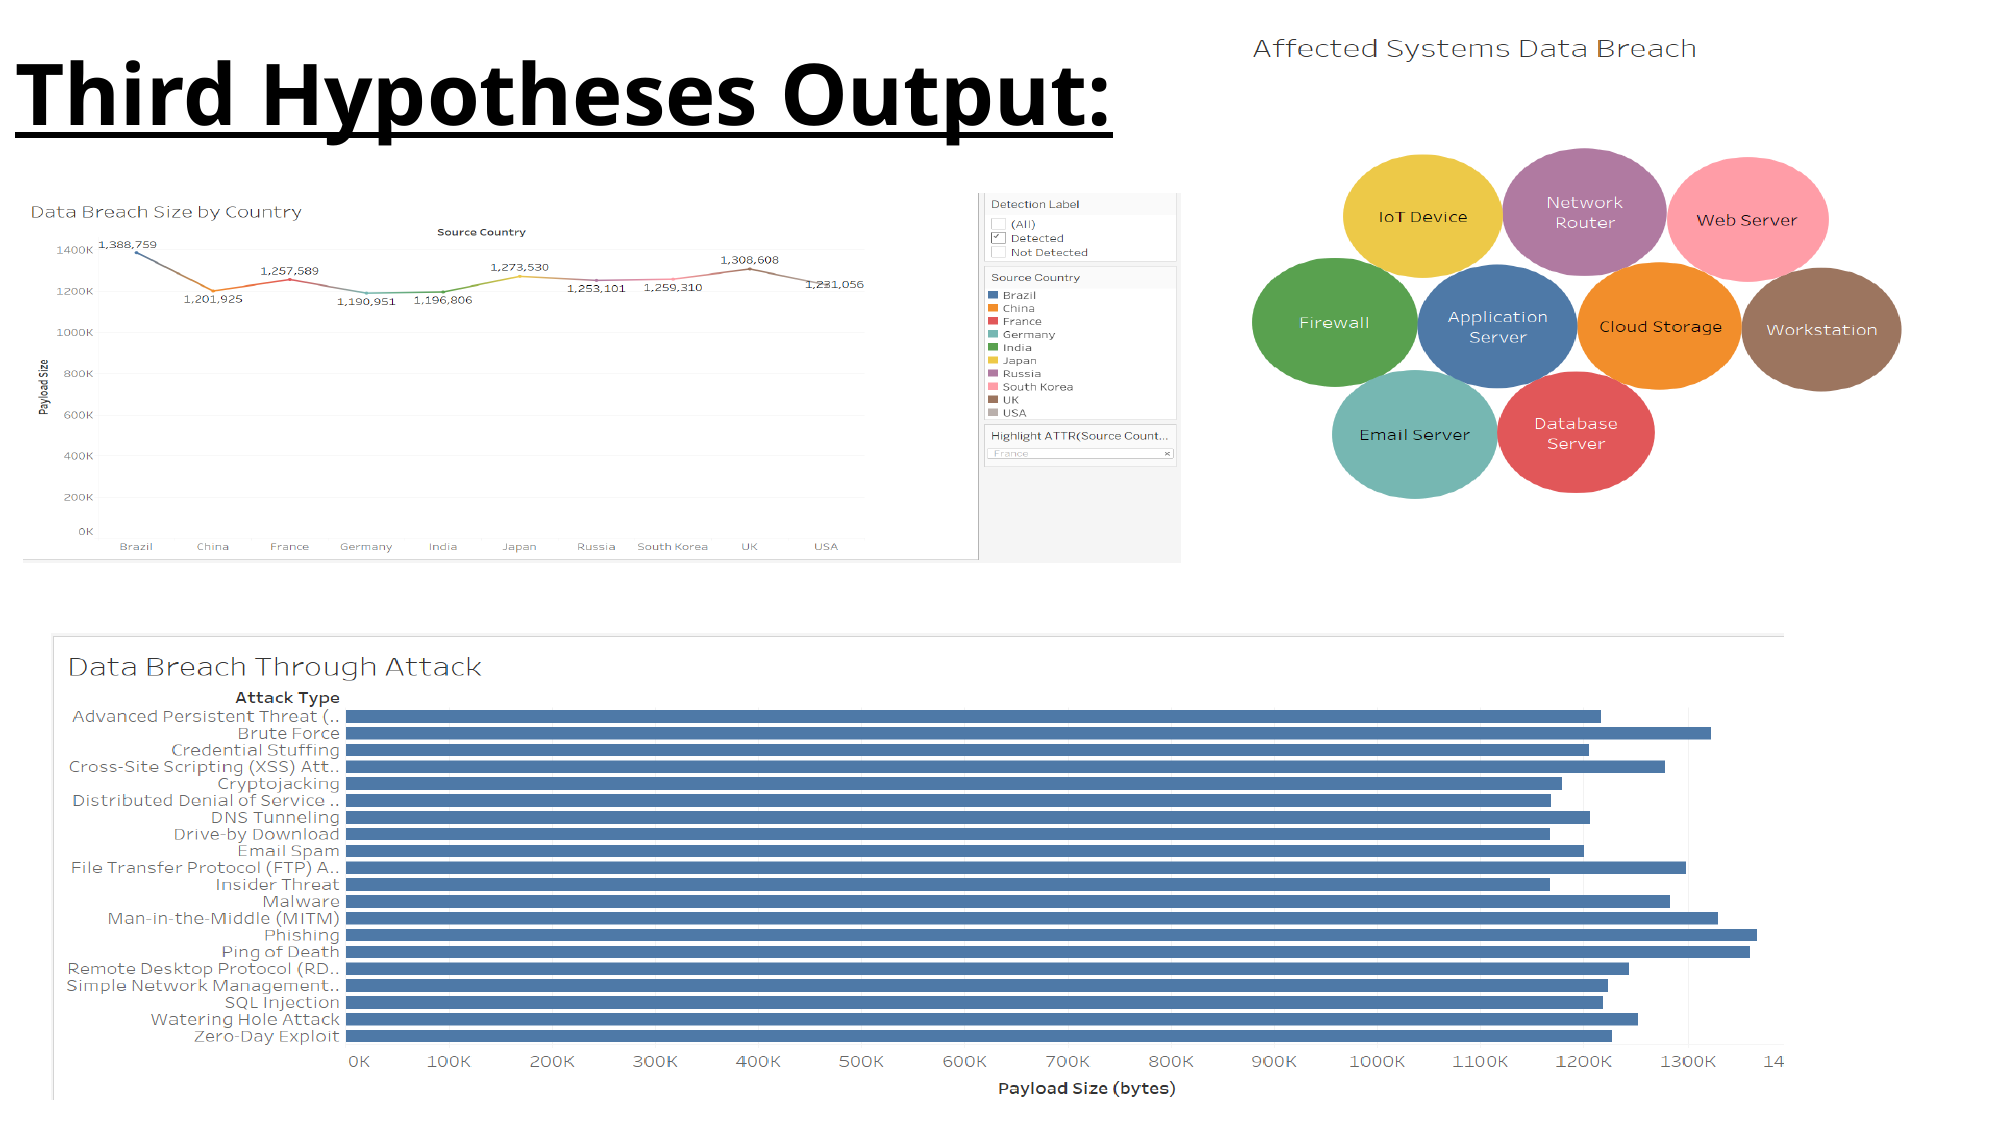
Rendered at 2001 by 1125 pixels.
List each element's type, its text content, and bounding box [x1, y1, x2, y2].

picture [1250, 25, 1949, 522]
title Third Hypotheses Output: [0, 43, 1250, 152]
picture [50, 633, 1784, 1100]
picture [23, 193, 1181, 563]
